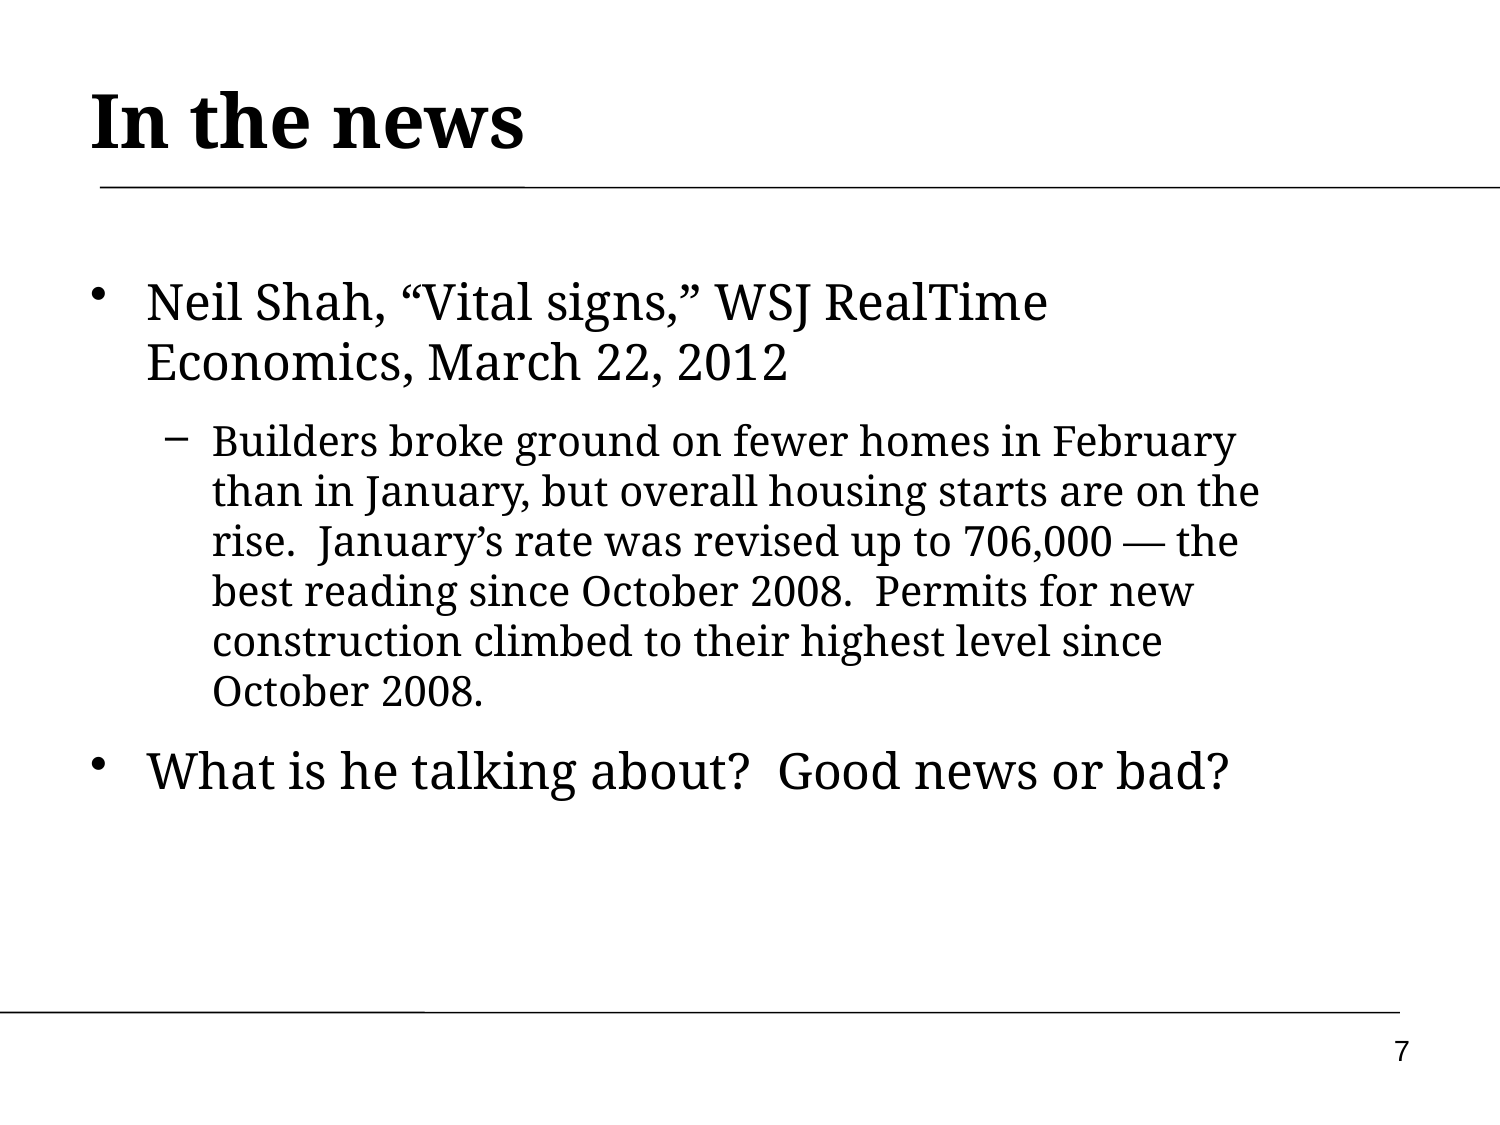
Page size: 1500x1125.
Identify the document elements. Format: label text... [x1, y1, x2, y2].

list Neil Shah, “Vital signs,” WSJ RealTime Economics, March 22, 2012 Builders broke ground on fewer homes in February than in January, but overall housing starts are on the rise. January’s rate was revised up to 706,000 — the best reading since October 2008. Permits for new construction climbed to their highest level since October 2008. What is he talking about? Good news or bad? [74, 262, 1313, 1006]
title In the news [74, 49, 1426, 188]
slide_number 7 [1074, 1024, 1426, 1103]
